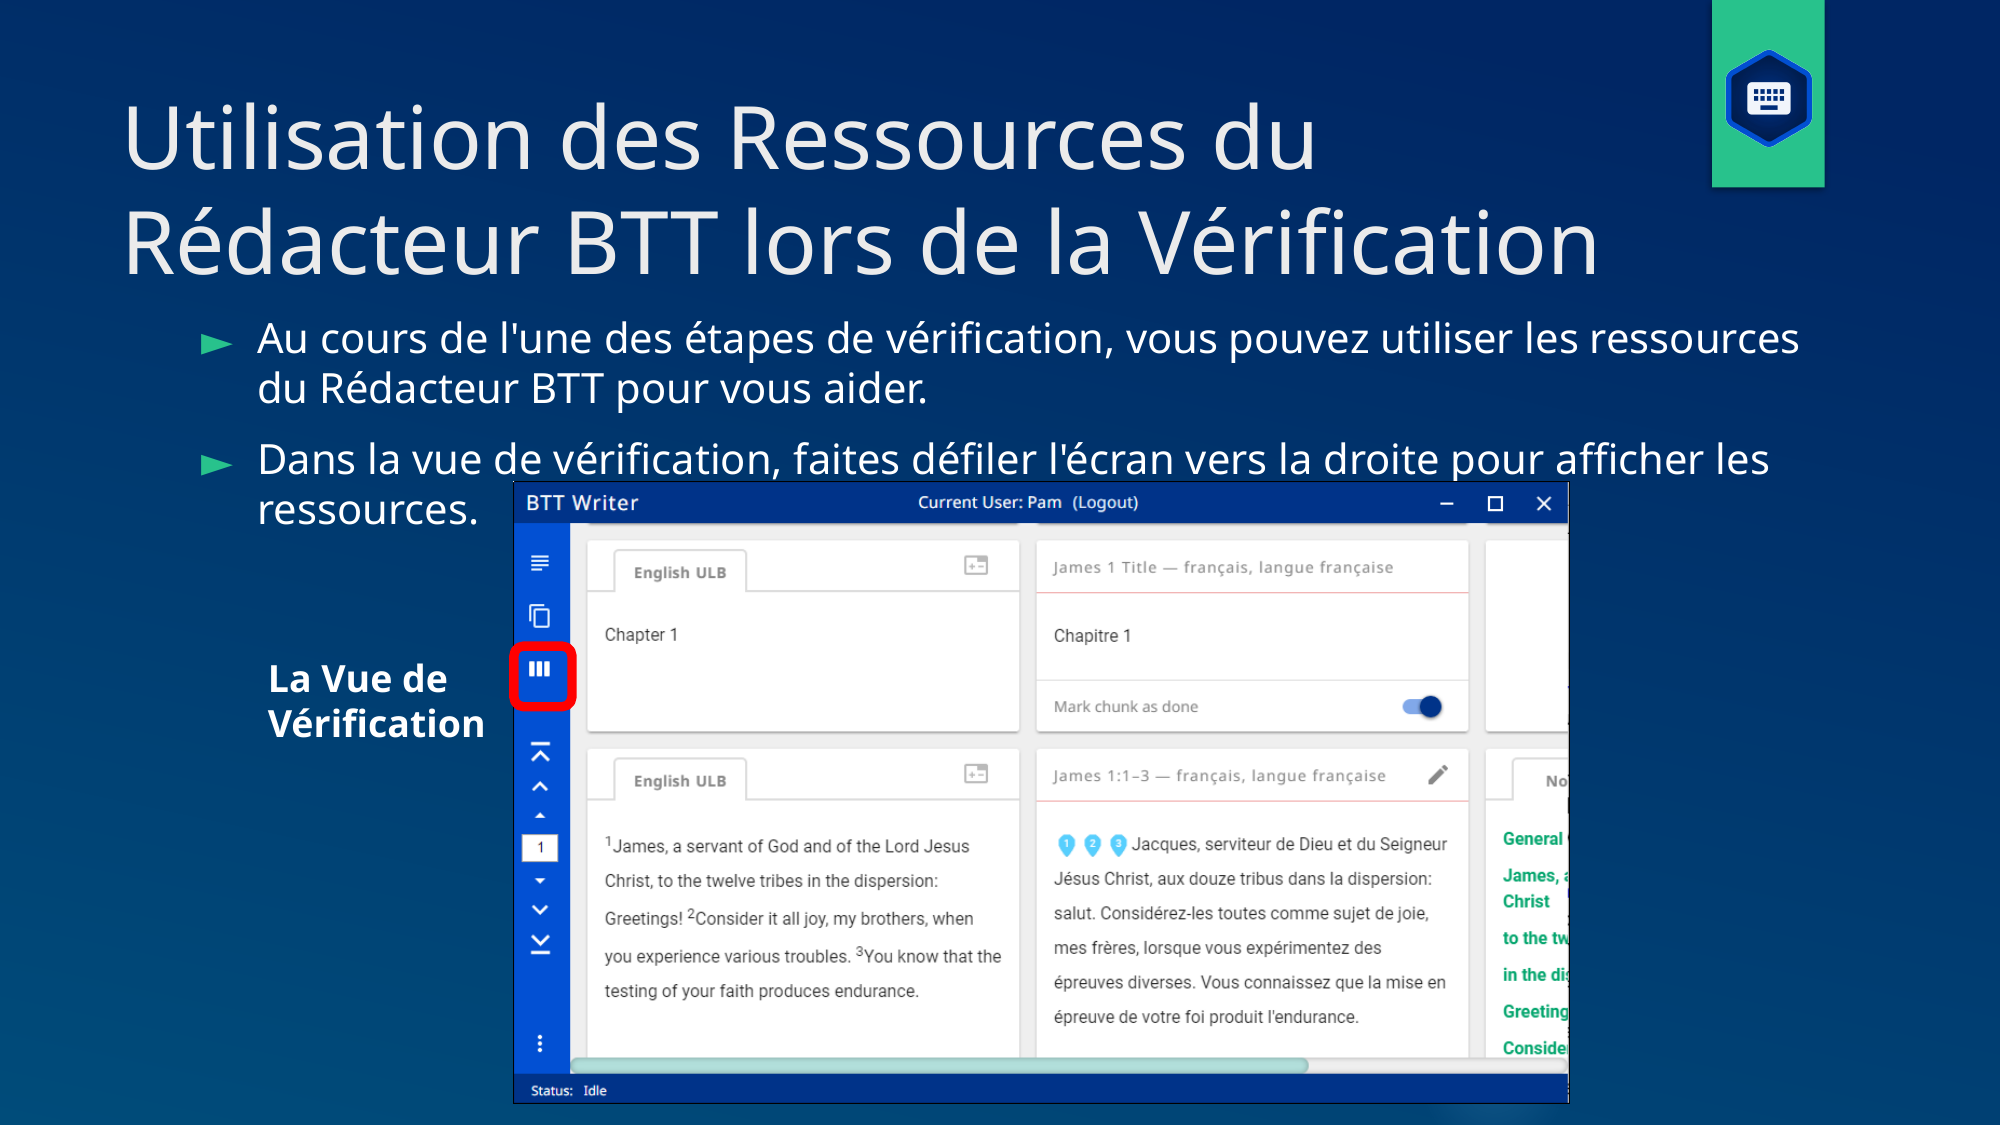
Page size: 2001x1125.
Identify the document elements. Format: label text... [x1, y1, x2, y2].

picture [513, 481, 1576, 1125]
title Utilisation des Ressources du Rédacteur BTT lors de la Vérification [106, 74, 1650, 304]
picture [1720, 47, 1819, 148]
text_box La Vue de Vérification [252, 647, 508, 752]
list Au cours de l'une des étapes de vérification, vous pouvez utiliser les ressources du Rédacteur BTT pour vous aider. Dans la vue de vérification, faites défiler l'écran vers la droite pour afficher les ressources. [186, 304, 1837, 993]
